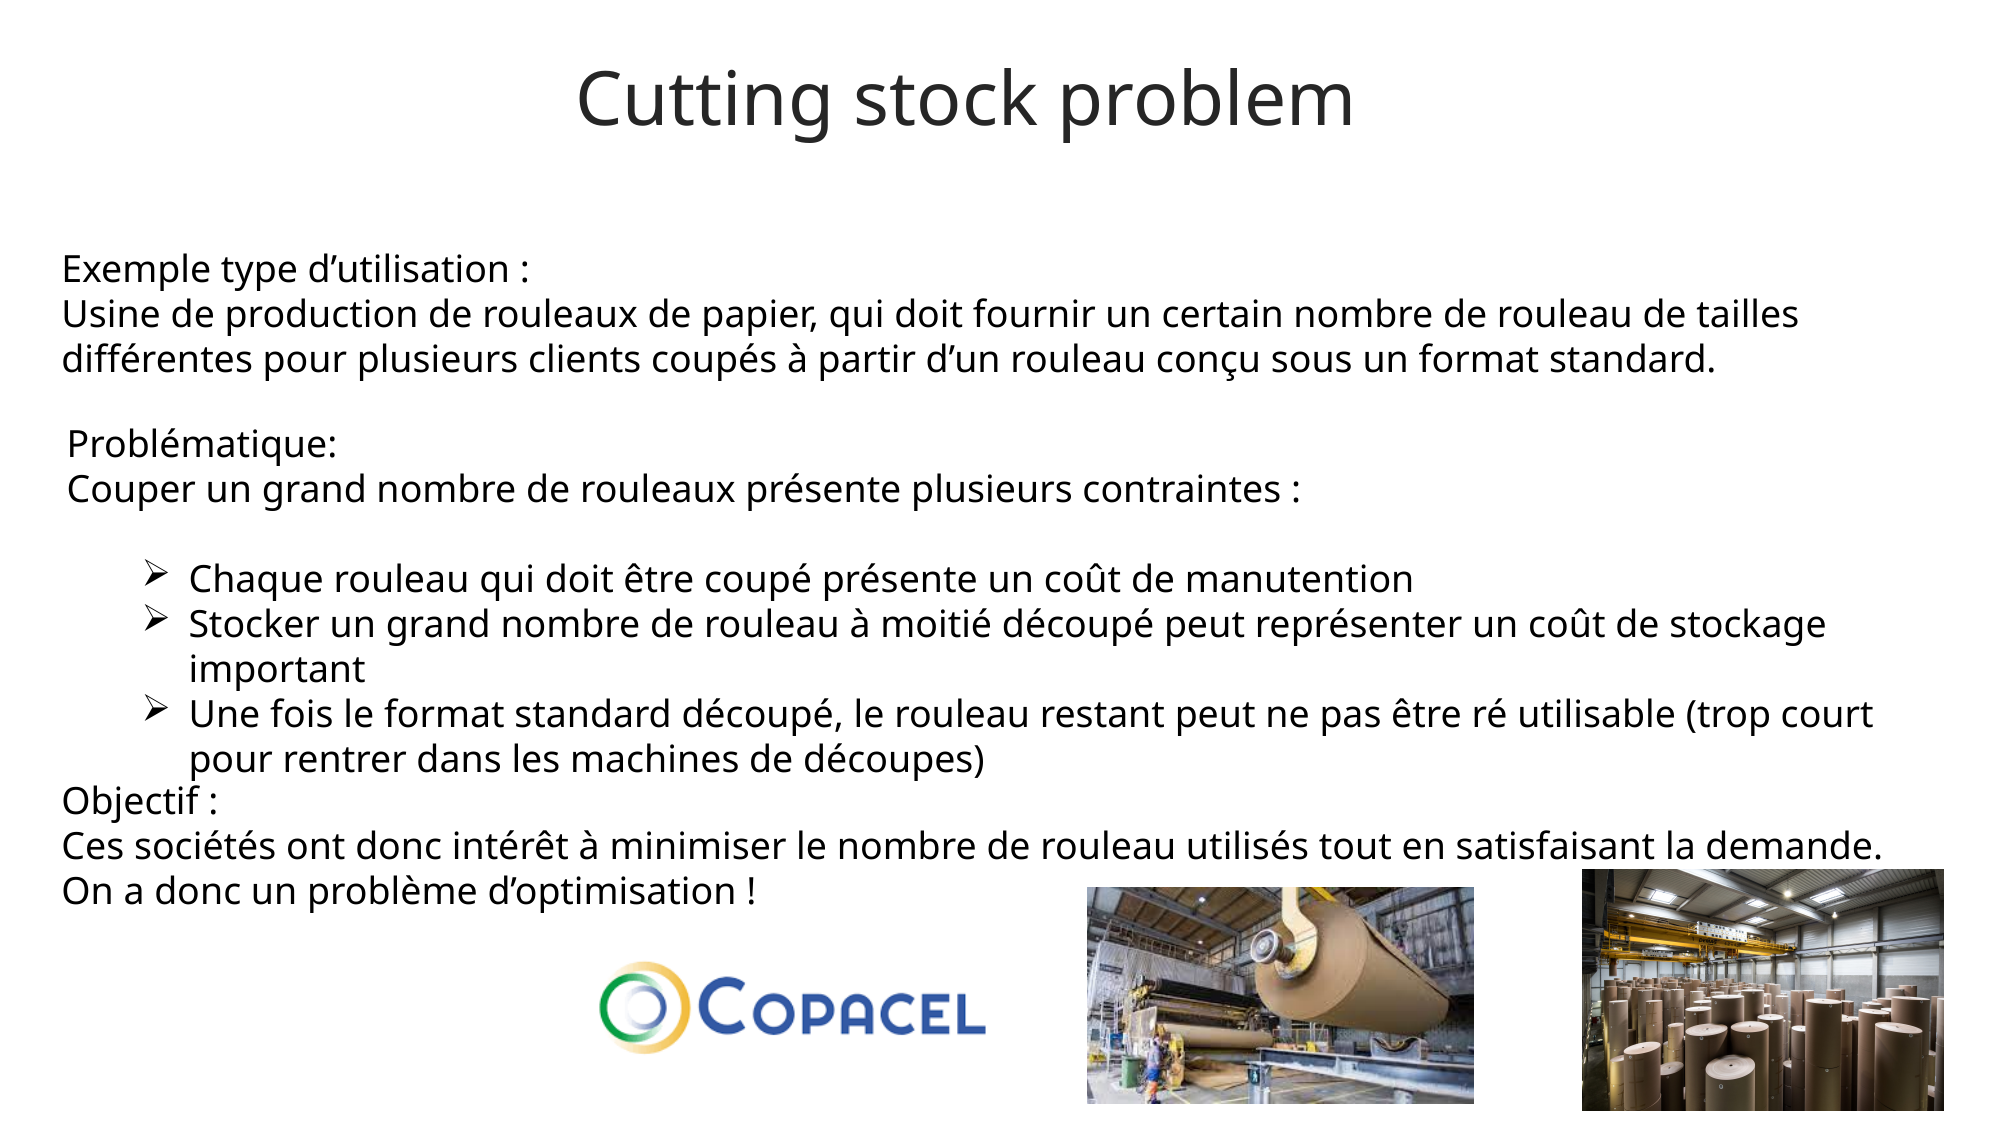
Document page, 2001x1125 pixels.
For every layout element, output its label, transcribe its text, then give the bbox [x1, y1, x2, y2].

picture [531, 920, 1054, 1097]
text_box Objectif : Ces sociétés ont donc intérêt à minimiser le nombre de rouleau utilisés tout en satisfaisant la demande. On a donc un problème d’optimisation ! [46, 769, 1943, 920]
picture [1086, 886, 1474, 1105]
text_box Exemple type d’utilisation : Usine de production de rouleaux de papier, qui doit fournir un certain nombre de rouleau de tailles différentes pour plusieurs clients coupés à partir d’un rouleau conçu sous un format standard. [46, 237, 1943, 388]
picture [1581, 869, 1945, 1112]
text_box Problématique: Couper un grand nombre de rouleaux présente plusieurs contraintes : Chaque rouleau qui doit être coupé présente un coût de manutention Stocker un grand nombre de rouleau à moitié découpé peut représenter un coût de stockage important Une fois le format standard découpé, le rouleau restant peut ne pas être ré utilisable (trop court pour rentrer dans les machines de découpes) [51, 412, 1949, 788]
text_box Cutting stock problem [46, 40, 1886, 163]
